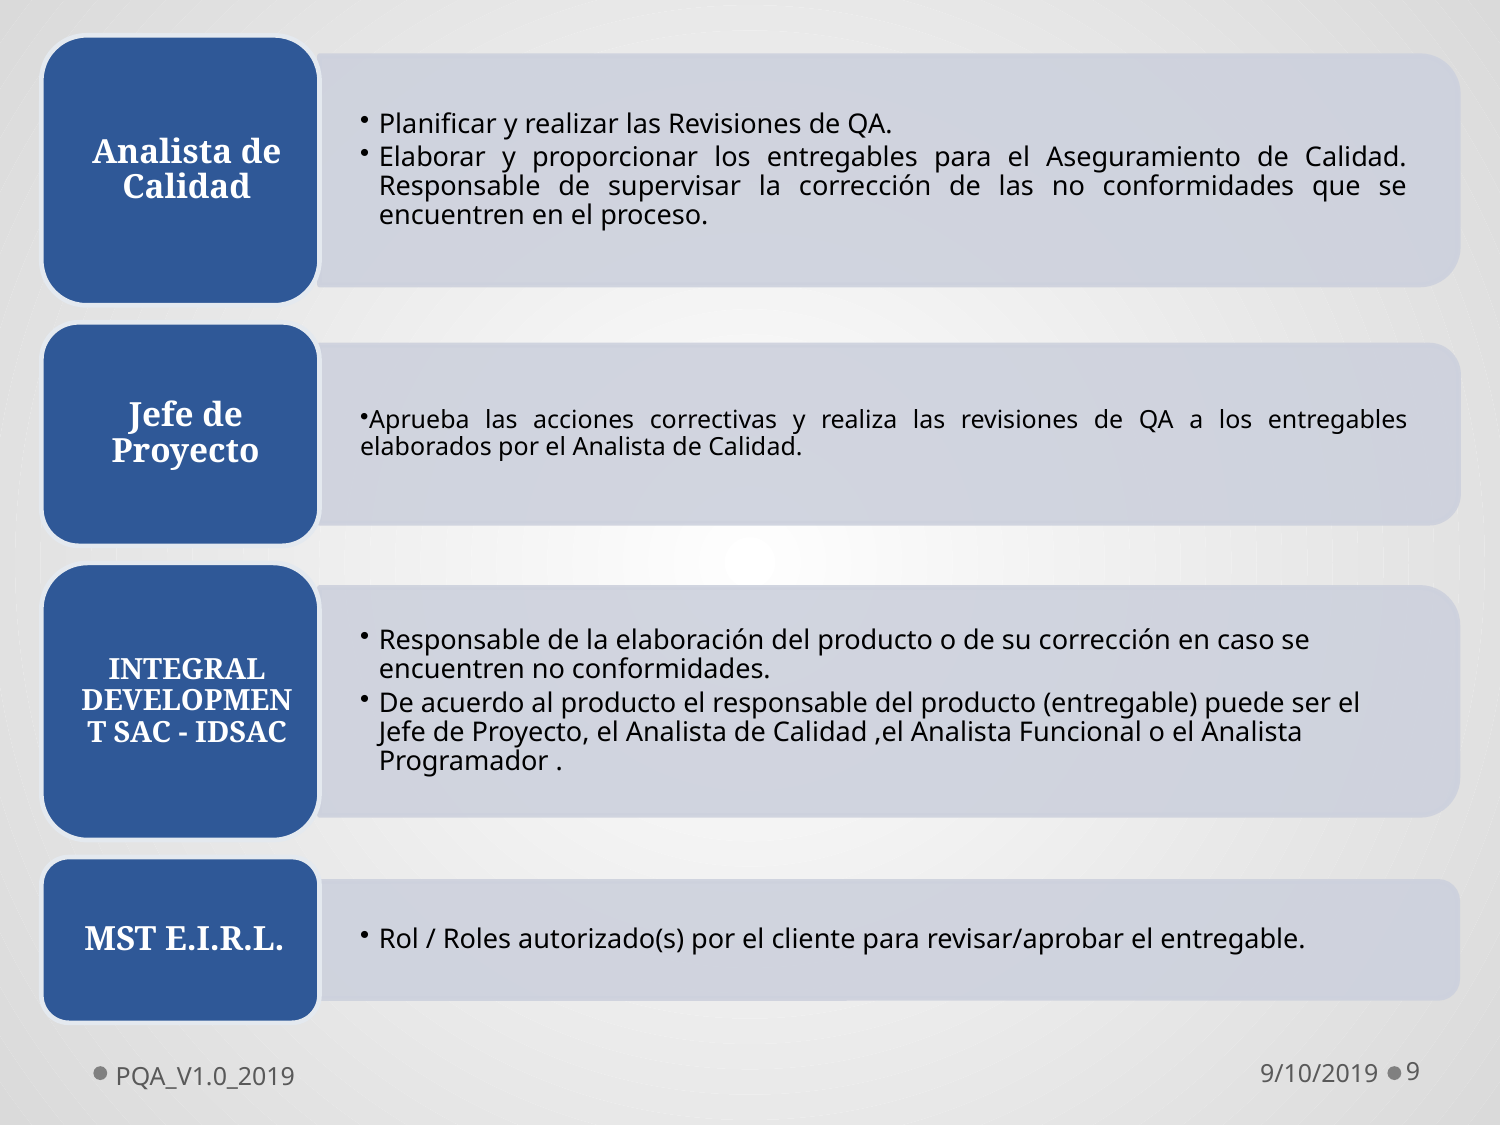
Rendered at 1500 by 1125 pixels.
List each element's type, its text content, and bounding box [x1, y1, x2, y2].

slide_number 9 [1401, 1042, 1494, 1103]
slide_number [1043, 1042, 1386, 1103]
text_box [41, 34, 1459, 1024]
footer PQA_V1.0_2019 [108, 1045, 703, 1106]
